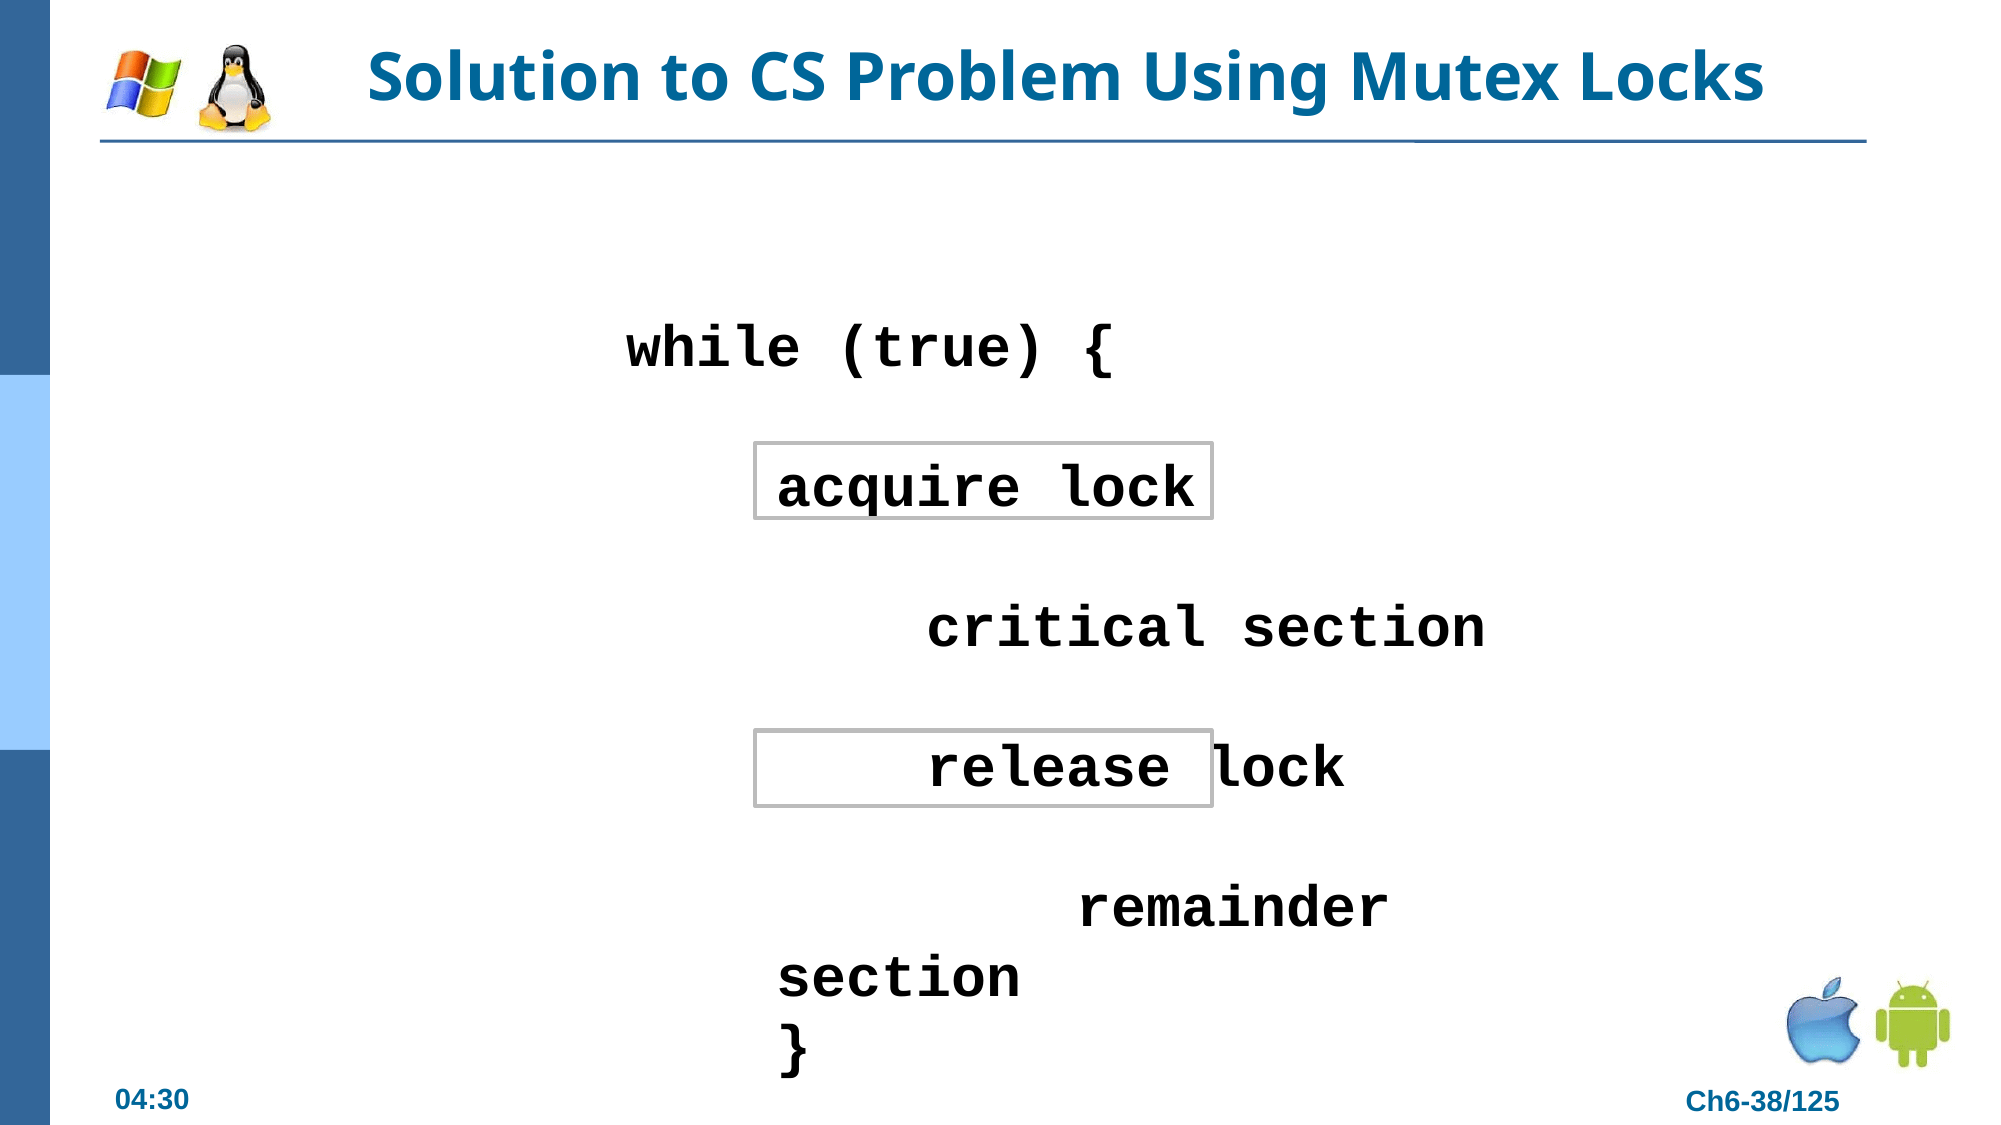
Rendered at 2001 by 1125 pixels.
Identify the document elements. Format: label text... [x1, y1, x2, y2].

title Solution to CS Problem Using Mutex Locks [302, 26, 1832, 121]
text_box [753, 728, 1214, 808]
text_box while (true) { acquire lock critical section release lock remainder section } [611, 300, 1659, 1085]
picture [1774, 973, 1959, 1074]
picture [99, 36, 285, 137]
text_box [753, 441, 1214, 520]
